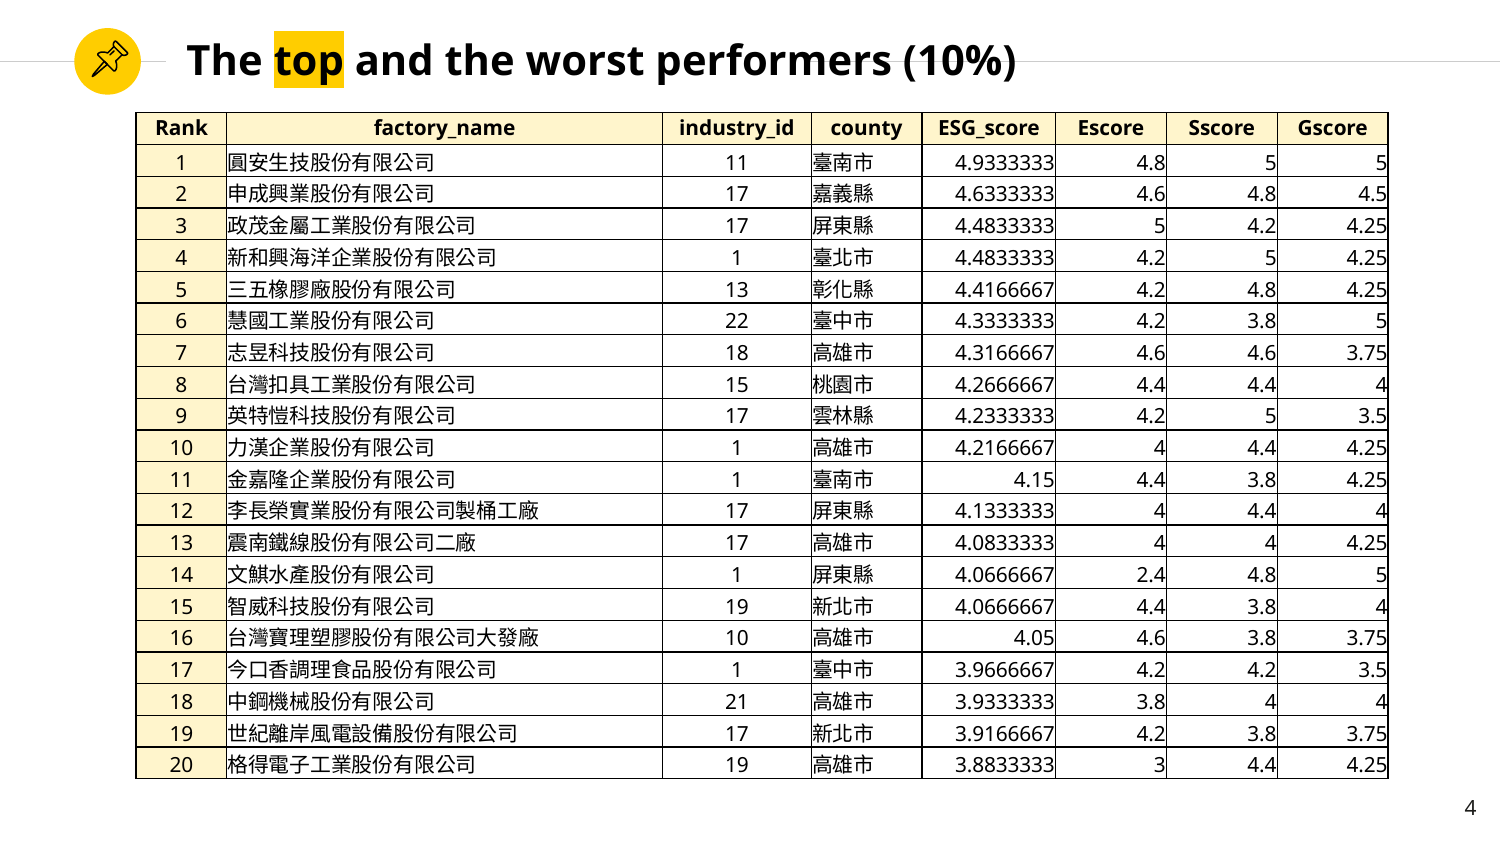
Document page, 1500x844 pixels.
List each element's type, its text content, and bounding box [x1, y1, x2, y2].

table_cell 11 [137, 462, 226, 493]
table_cell 4.4 [1167, 748, 1277, 778]
table_cell 3.8833333 [923, 748, 1055, 778]
table_cell 屏東縣 [812, 494, 921, 524]
table_cell 4.2333333 [923, 399, 1055, 429]
table_cell 臺南市 [812, 145, 921, 176]
table_cell 1 [663, 462, 811, 493]
table_cell 新和興海洋企業股份有限公司 [227, 240, 662, 271]
table_cell 4.4833333 [923, 209, 1055, 239]
table_cell 臺中市 [812, 304, 921, 334]
table_cell 3 [1056, 748, 1166, 778]
table_cell 高雄市 [812, 621, 921, 651]
table_cell 9 [137, 399, 226, 429]
table_cell 17 [663, 716, 811, 746]
table_cell 1 [663, 557, 811, 588]
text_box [92, 40, 128, 77]
table_cell 4 [1278, 494, 1387, 524]
table_cell 20 [137, 748, 226, 778]
table_cell 3.8 [1167, 716, 1277, 746]
table_cell 今口香調理食品股份有限公司 [227, 653, 662, 683]
table_cell 4.25 [1278, 526, 1387, 556]
table_cell 7 [137, 335, 226, 366]
table_cell 高雄市 [812, 748, 921, 778]
table_cell 高雄市 [812, 526, 921, 556]
table_cell 1 [137, 145, 226, 176]
table_cell 4.6 [1056, 335, 1166, 366]
table_cell 格得電子工業股份有限公司 [227, 748, 662, 778]
table_cell 4.05 [923, 621, 1055, 651]
table_cell 4.8 [1167, 272, 1277, 302]
table_cell 李長榮實業股份有限公司製桶工廠 [227, 494, 662, 524]
table_cell 4.6 [1167, 335, 1277, 366]
title The top and the worst performers (10%) [171, 20, 1173, 97]
table_cell 17 [663, 177, 811, 207]
table_cell 3.75 [1278, 716, 1387, 746]
table_cell 4.2 [1056, 240, 1166, 271]
table_cell 4.4 [1167, 494, 1277, 524]
table_cell 4.15 [923, 462, 1055, 493]
table_cell 17 [663, 399, 811, 429]
table_cell 17 [663, 494, 811, 524]
table_cell 4.25 [1278, 431, 1387, 461]
table_cell 力漢企業股份有限公司 [227, 431, 662, 461]
table_cell 4.25 [1278, 272, 1387, 302]
table_cell 4 [1278, 684, 1387, 715]
table_cell 8 [137, 367, 226, 398]
table_cell 16 [137, 621, 226, 651]
table_cell 4 [1167, 684, 1277, 715]
table_cell 台灣扣具工業股份有限公司 [227, 367, 662, 398]
table_cell 文鯕水產股份有限公司 [227, 557, 662, 588]
table_cell 臺中市 [812, 653, 921, 683]
table_cell 雲林縣 [812, 399, 921, 429]
table_cell 4.4 [1056, 367, 1166, 398]
table_cell 3 [137, 209, 226, 239]
table_cell 19 [663, 748, 811, 778]
slide_number 4 [1401, 779, 1492, 844]
table_cell 5 [1167, 240, 1277, 271]
table_cell 3.8 [1167, 621, 1277, 651]
table_header Rank [137, 113, 226, 144]
table_cell 圓安生技股份有限公司 [227, 145, 662, 176]
table_cell 3.9666667 [923, 653, 1055, 683]
table_cell 高雄市 [812, 335, 921, 366]
table_cell 22 [663, 304, 811, 334]
table_cell 10 [137, 431, 226, 461]
table_cell 5 [1278, 145, 1387, 176]
table_cell 4 [137, 240, 226, 271]
table_cell 4.9333333 [923, 145, 1055, 176]
table_header ESG_score [923, 113, 1055, 144]
table_cell 3.75 [1278, 621, 1387, 651]
table_cell 18 [137, 684, 226, 715]
table_cell 3.9333333 [923, 684, 1055, 715]
table_cell 5 [1278, 557, 1387, 588]
table_cell 4.5 [1278, 177, 1387, 207]
table_cell 13 [663, 272, 811, 302]
table_cell 4 [1167, 526, 1277, 556]
table_cell 4.2 [1056, 399, 1166, 429]
table_cell 4 [1056, 494, 1166, 524]
table_cell 屏東縣 [812, 557, 921, 588]
table_cell 17 [137, 653, 226, 683]
table_cell 4.2 [1056, 716, 1166, 746]
table_cell 嘉義縣 [812, 177, 921, 207]
table_cell 18 [663, 335, 811, 366]
table_cell 3.8 [1056, 684, 1166, 715]
table_cell 中鋼機械股份有限公司 [227, 684, 662, 715]
table_cell 4.3166667 [923, 335, 1055, 366]
table_cell 4.6 [1056, 177, 1166, 207]
table_cell 6 [137, 304, 226, 334]
table_cell 3.8 [1167, 589, 1277, 620]
table_cell 志昱科技股份有限公司 [227, 335, 662, 366]
table_cell 4 [1056, 431, 1166, 461]
table_cell 4.25 [1278, 748, 1387, 778]
table_cell 5 [137, 272, 226, 302]
table_cell 智威科技股份有限公司 [227, 589, 662, 620]
table_cell 4.2 [1056, 272, 1166, 302]
table_cell 4.2 [1056, 304, 1166, 334]
table_cell 英特愷科技股份有限公司 [227, 399, 662, 429]
table_header Sscore [1167, 113, 1277, 144]
table_cell 4 [1278, 367, 1387, 398]
table_cell 新北市 [812, 589, 921, 620]
table_cell 4.0666667 [923, 589, 1055, 620]
table_cell 4.25 [1278, 462, 1387, 493]
table_cell 17 [663, 526, 811, 556]
table_cell 4.3333333 [923, 304, 1055, 334]
table_cell 桃園市 [812, 367, 921, 398]
table_cell 4.6 [1056, 621, 1166, 651]
table_cell 屏東縣 [812, 209, 921, 239]
table_cell 4.2 [1167, 653, 1277, 683]
table_cell 4.2 [1056, 653, 1166, 683]
table_cell 4.4 [1167, 431, 1277, 461]
table_cell 4 [1056, 526, 1166, 556]
table_cell 世紀離岸風電設備股份有限公司 [227, 716, 662, 746]
table_cell 15 [137, 589, 226, 620]
table_cell 臺南市 [812, 462, 921, 493]
table_cell 3.75 [1278, 335, 1387, 366]
table_cell 彰化縣 [812, 272, 921, 302]
table_cell 1 [663, 431, 811, 461]
table_cell 4.4 [1056, 462, 1166, 493]
table_cell 5 [1167, 145, 1277, 176]
table_cell 17 [663, 209, 811, 239]
table_header Escore [1056, 113, 1166, 144]
table_cell 3.9166667 [923, 716, 1055, 746]
table_cell 4.2666667 [923, 367, 1055, 398]
table_cell 5 [1278, 304, 1387, 334]
table_cell 3.5 [1278, 653, 1387, 683]
table_cell 2 [137, 177, 226, 207]
table_cell 政茂金屬工業股份有限公司 [227, 209, 662, 239]
table_cell 高雄市 [812, 684, 921, 715]
table_cell 5 [1056, 209, 1166, 239]
table_cell 3.8 [1167, 304, 1277, 334]
table_cell 5 [1167, 399, 1277, 429]
table_cell 4.0666667 [923, 557, 1055, 588]
table_header county [812, 113, 921, 144]
table_cell 三五橡膠廠股份有限公司 [227, 272, 662, 302]
table_cell 4.8 [1167, 177, 1277, 207]
table_cell 4.2 [1167, 209, 1277, 239]
table_cell 4.8 [1167, 557, 1277, 588]
table_cell 11 [663, 145, 811, 176]
table_header factory_name [227, 113, 662, 144]
table_cell 4.4166667 [923, 272, 1055, 302]
table_cell 申成興業股份有限公司 [227, 177, 662, 207]
table_cell 高雄市 [812, 431, 921, 461]
table_cell 10 [663, 621, 811, 651]
table_cell 4.4 [1056, 589, 1166, 620]
table_cell 4.6333333 [923, 177, 1055, 207]
table_cell 19 [137, 716, 226, 746]
table_cell 臺北市 [812, 240, 921, 271]
table_cell 震南鐵線股份有限公司二廠 [227, 526, 662, 556]
table_cell 台灣寶理塑膠股份有限公司大發廠 [227, 621, 662, 651]
table_cell 1 [663, 240, 811, 271]
table_cell 4.8 [1056, 145, 1166, 176]
table_cell 4.1333333 [923, 494, 1055, 524]
table_cell 21 [663, 684, 811, 715]
table_cell 4.25 [1278, 209, 1387, 239]
table_cell 3.8 [1167, 462, 1277, 493]
table_cell 慧國工業股份有限公司 [227, 304, 662, 334]
table_cell 12 [137, 494, 226, 524]
table_header Gscore [1278, 113, 1387, 144]
table_cell 3.5 [1278, 399, 1387, 429]
table_cell 19 [663, 589, 811, 620]
table_cell 4 [1278, 589, 1387, 620]
table_cell 金嘉隆企業股份有限公司 [227, 462, 662, 493]
table_cell 1 [663, 653, 811, 683]
table_cell 4.4833333 [923, 240, 1055, 271]
table_header industry_id [663, 113, 811, 144]
table_cell 14 [137, 557, 226, 588]
table_cell 新北市 [812, 716, 921, 746]
table_cell 4.2166667 [923, 431, 1055, 461]
table_cell 15 [663, 367, 811, 398]
table_cell 2.4 [1056, 557, 1166, 588]
table_cell 4.0833333 [923, 526, 1055, 556]
table_cell 13 [137, 526, 226, 556]
table_cell 4.25 [1278, 240, 1387, 271]
table_cell 4.4 [1167, 367, 1277, 398]
